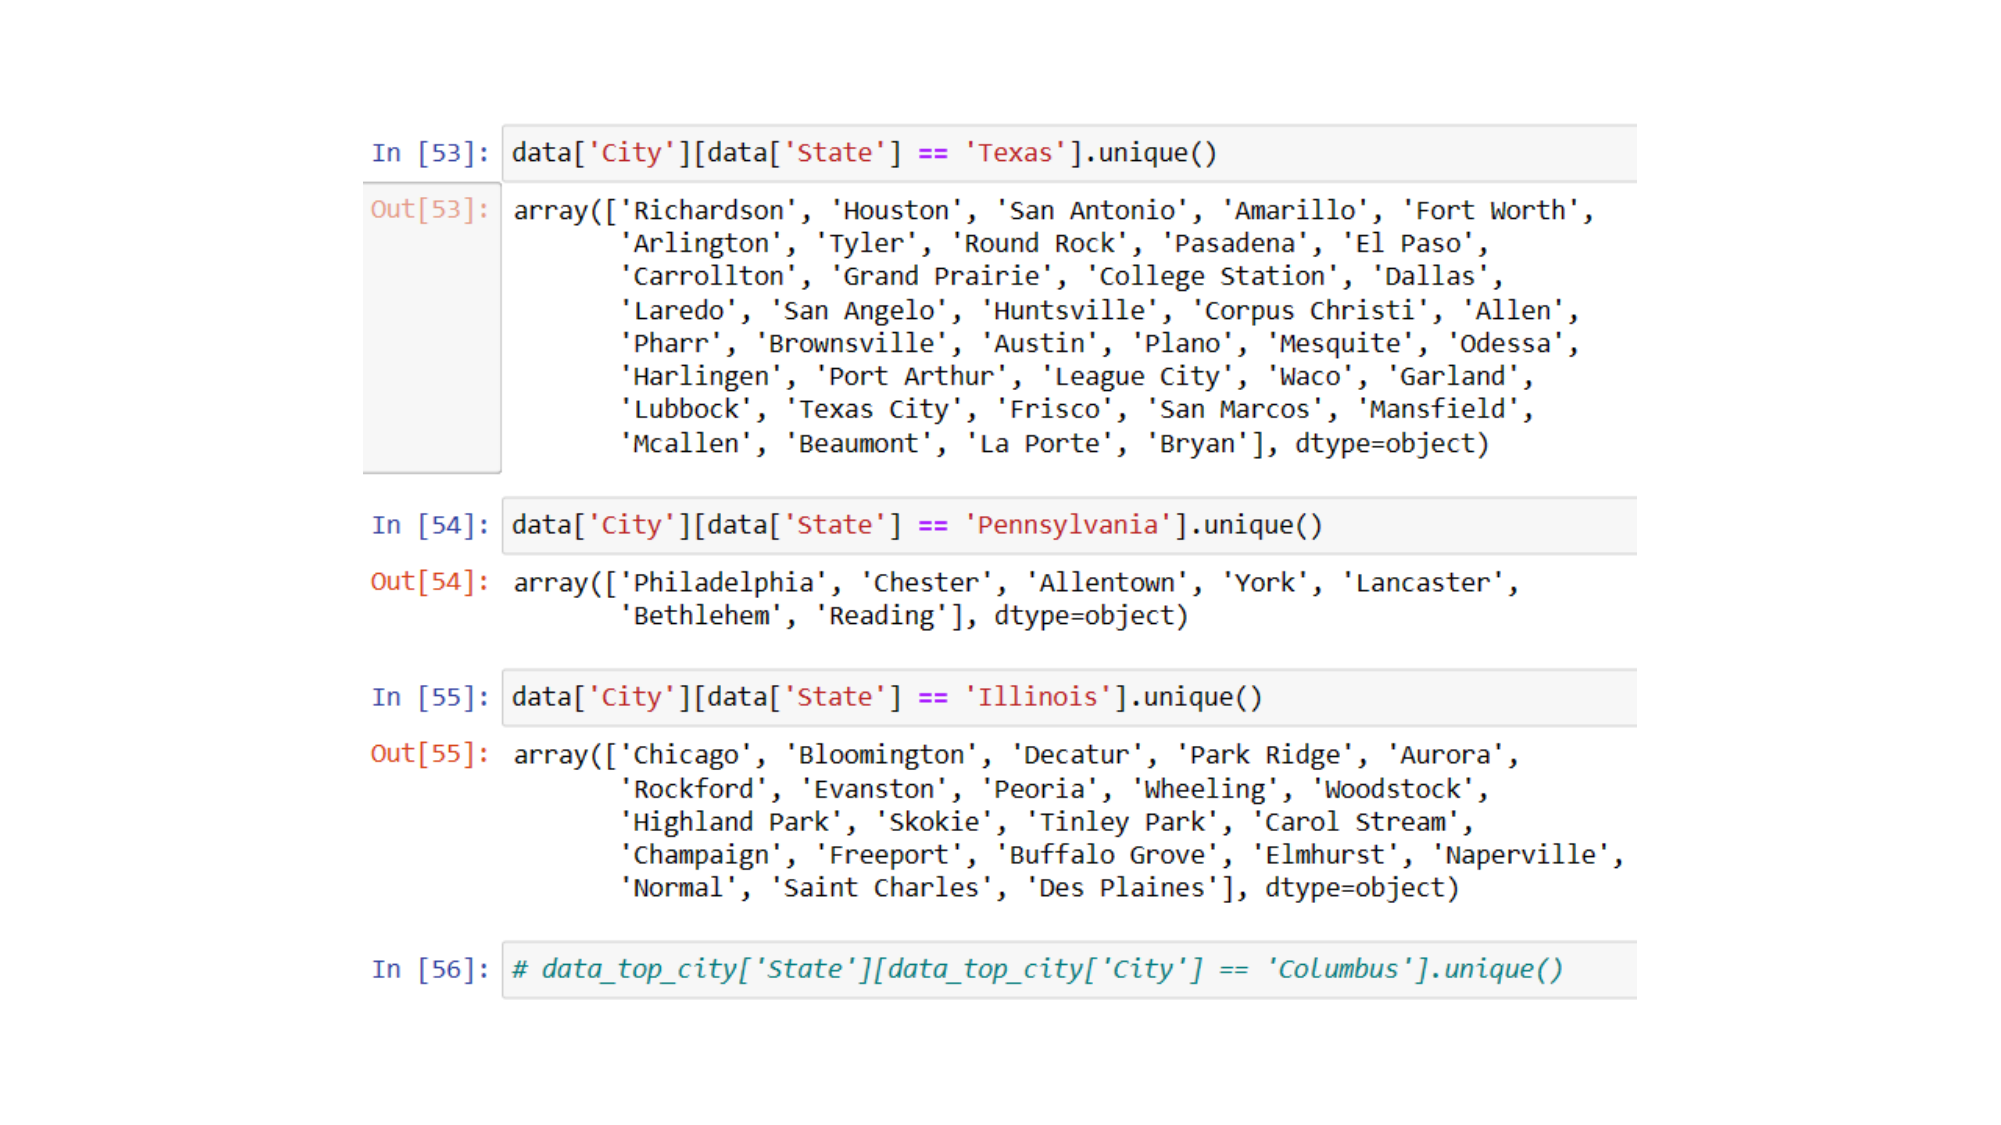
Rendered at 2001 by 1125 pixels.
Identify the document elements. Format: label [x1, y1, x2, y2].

picture [363, 110, 1637, 1015]
